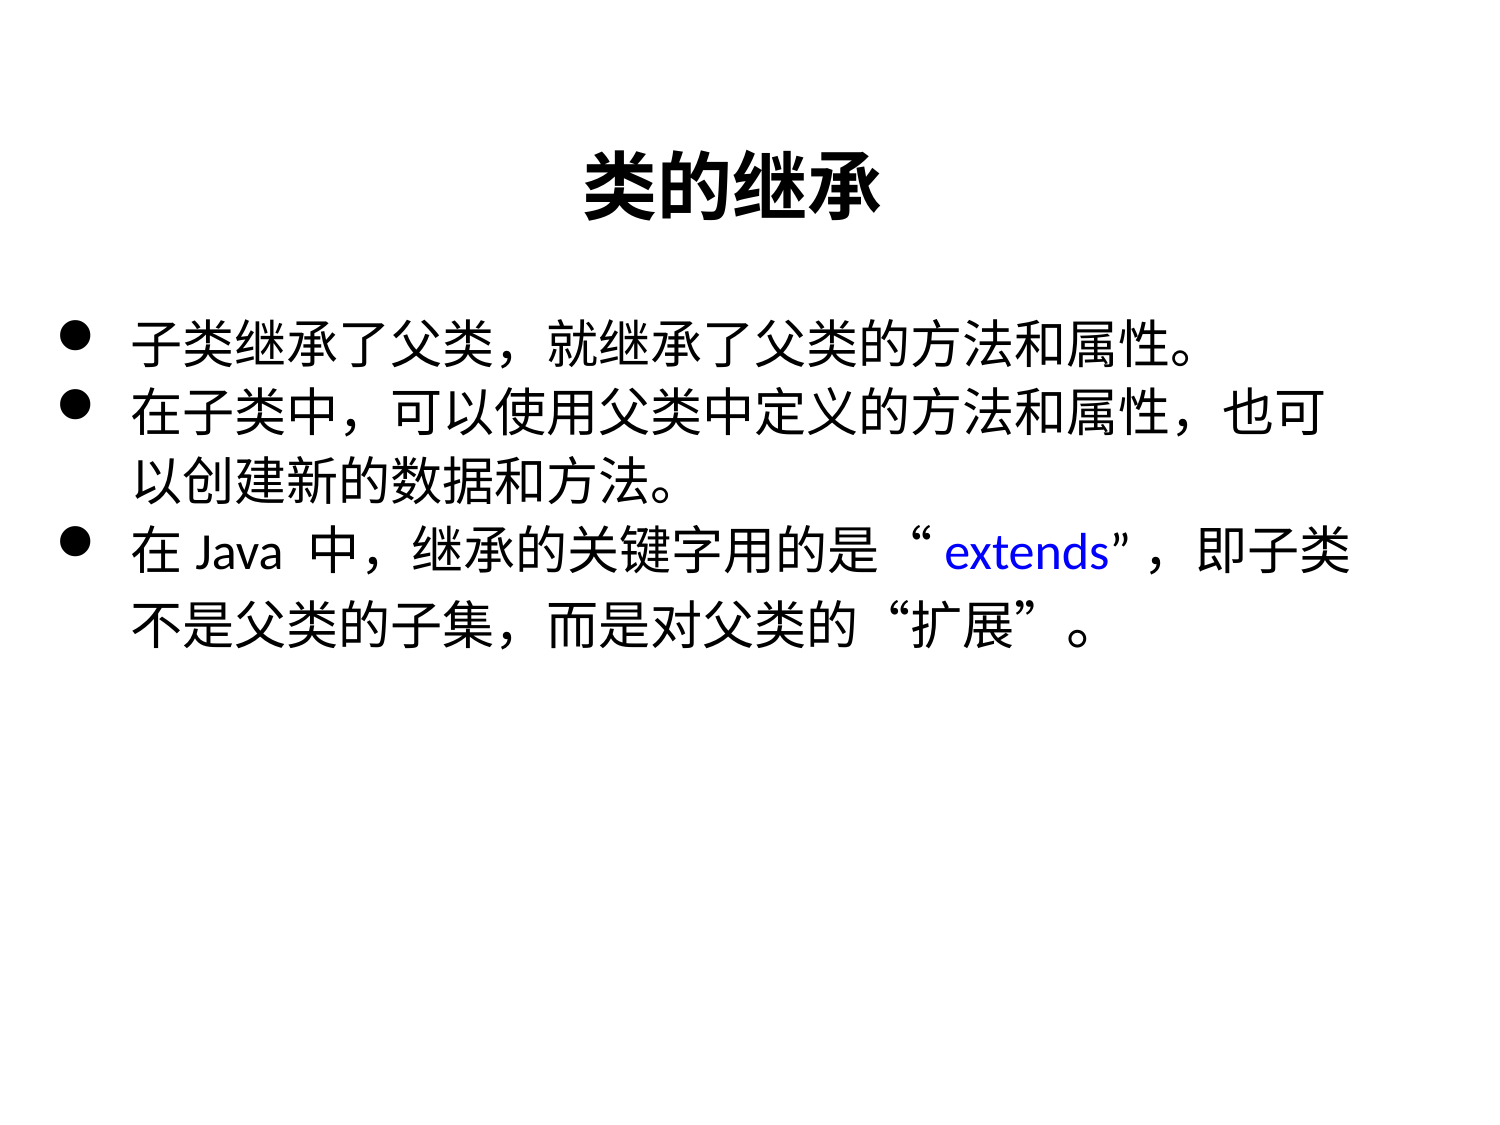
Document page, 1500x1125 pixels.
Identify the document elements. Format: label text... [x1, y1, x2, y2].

text_box 子类继承了父类，就继承了父类的方法和属性。 在子类中，可以使用父类中定义的方法和属性，也可以创建新的数据和方法。 在Java 中，继承的关键字用的是“extends”，即子类不是父类的子集，而是对父类的“扩展”。 [41, 297, 1388, 664]
title 类的继承 [567, 124, 1071, 244]
